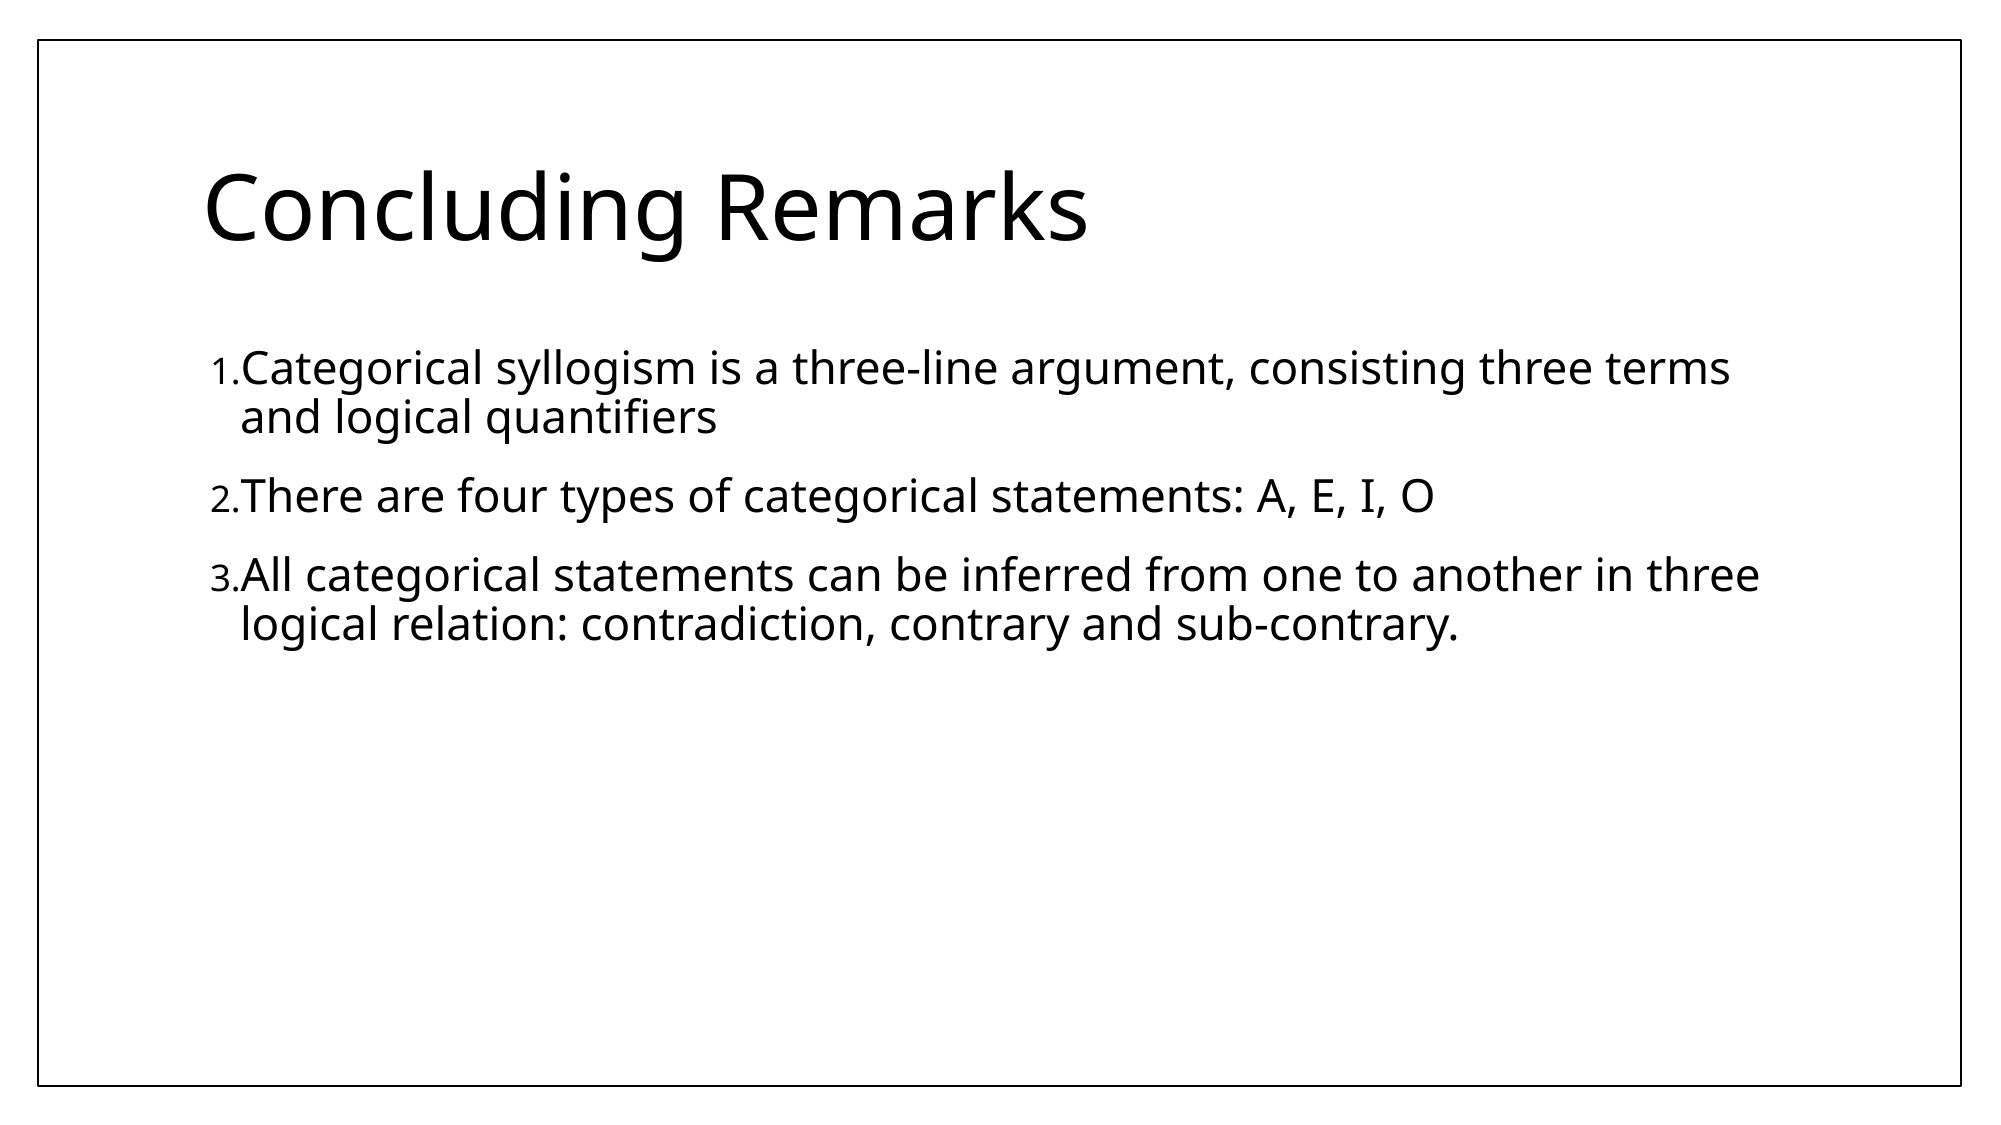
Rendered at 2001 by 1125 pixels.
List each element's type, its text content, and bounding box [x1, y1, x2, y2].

title Concluding Remarks [187, 99, 1808, 323]
list Categorical syllogism is a three-line argument, consisting three terms and logical quantifiers There are four types of categorical statements: A, E, I, O All categorical statements can be inferred from one to another in three logical relation: contradiction, contrary and sub-contrary. [187, 337, 1808, 1000]
